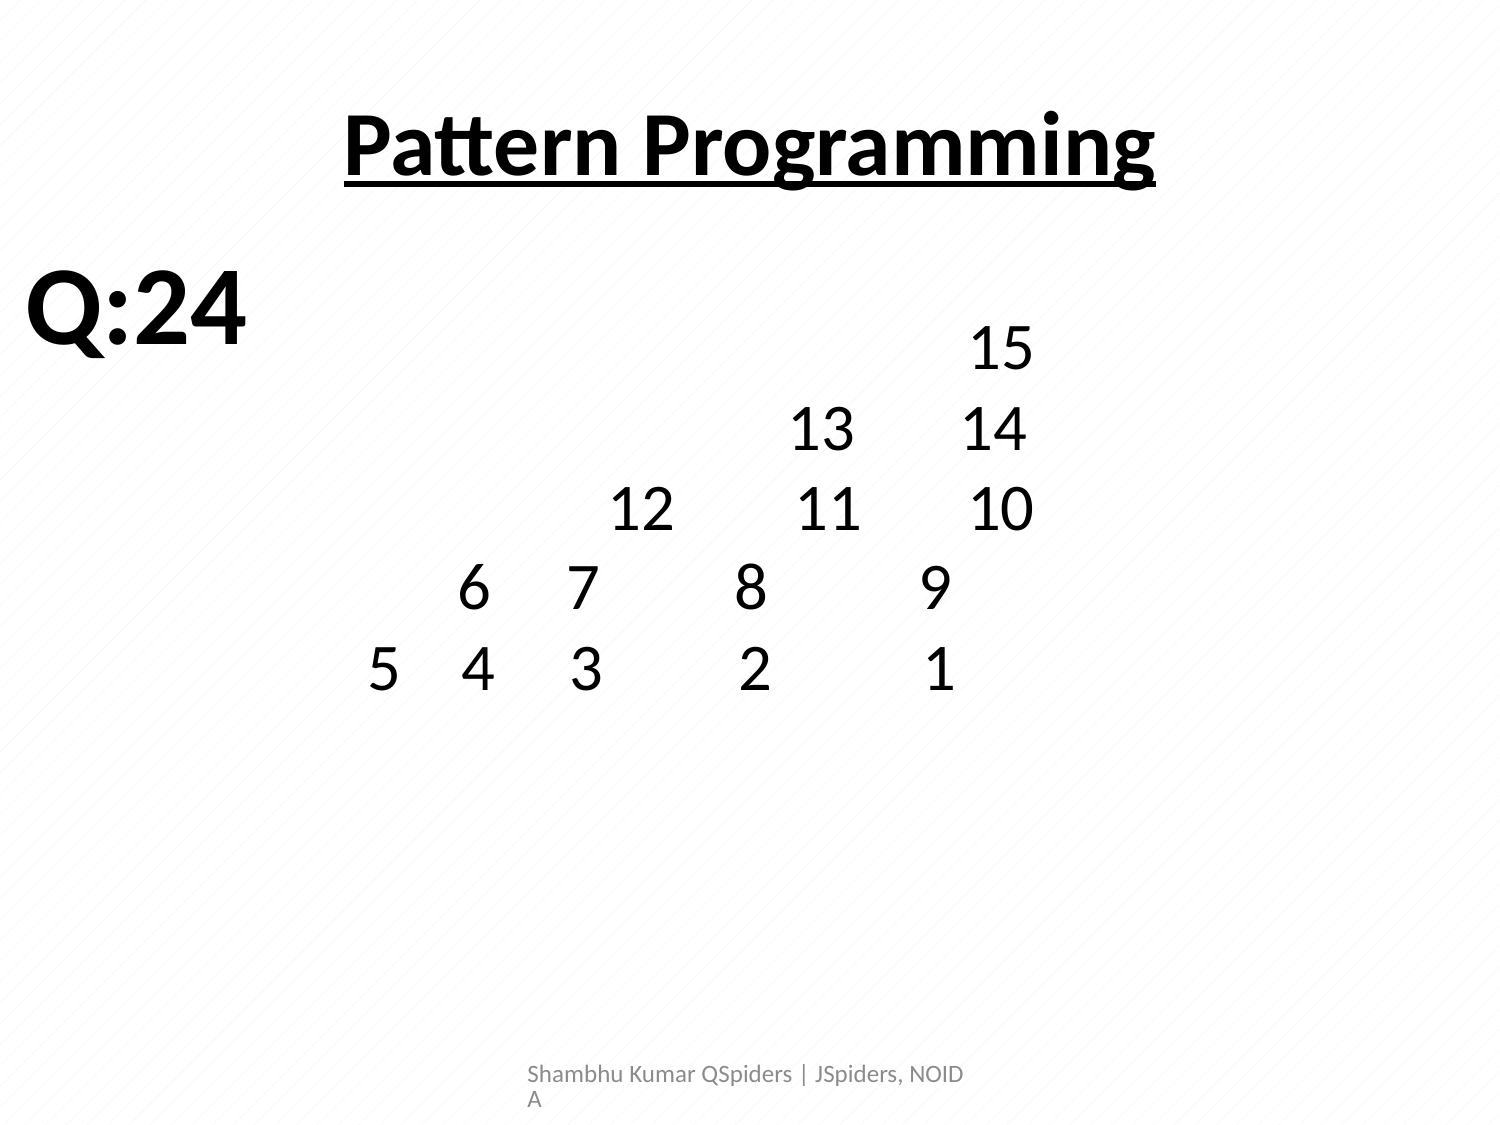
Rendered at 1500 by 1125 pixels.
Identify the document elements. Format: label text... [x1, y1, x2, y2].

text_box 15 13 14 12 11 10 6 7 8 9 5 4 3 2 1 [262, 251, 1150, 801]
title Pattern Programming [75, 45, 1425, 233]
footer Shambhu Kumar QSpiders | JSpiders, NOIDA [512, 1042, 988, 1103]
slide_number Q:24 [0, 206, 263, 394]
